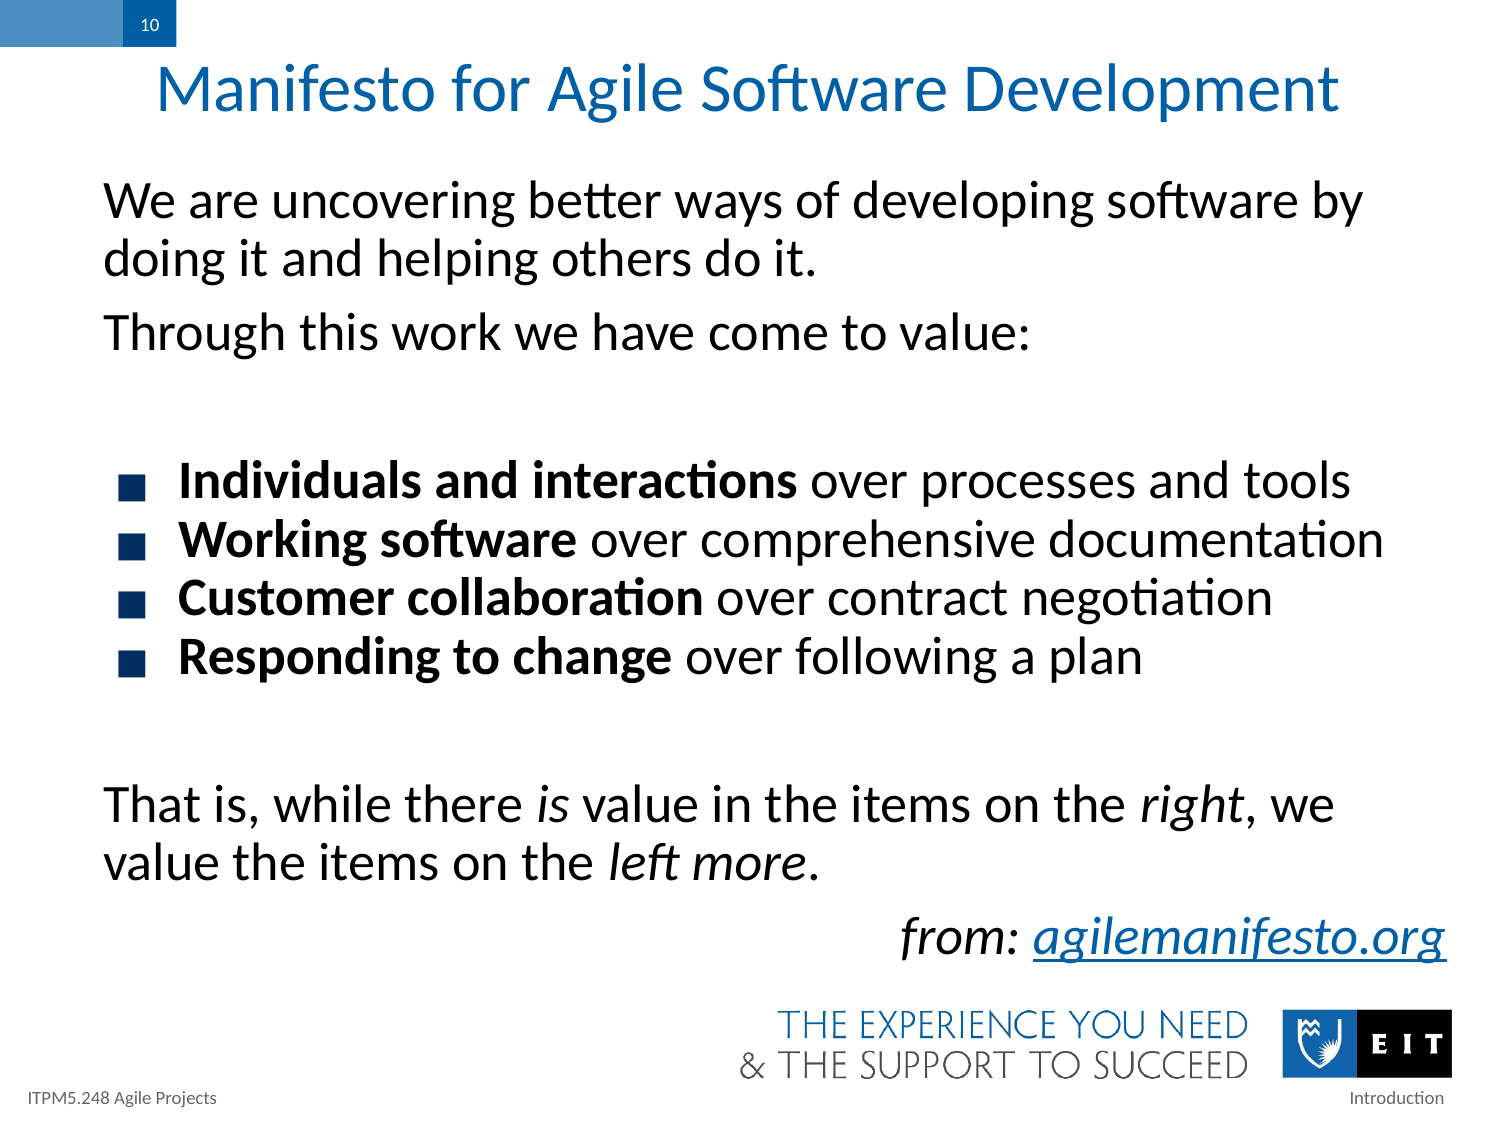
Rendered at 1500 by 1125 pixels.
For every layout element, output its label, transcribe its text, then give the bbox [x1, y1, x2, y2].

list We are uncovering better ways of developing software by doing it and helping others do it. Through this work we have come to value: Individuals and interactions over processes and tools Working software over comprehensive documentation Customer collaboration over contract negotiation Responding to change over following a plan That is, while there is value in the items on the right, we value the items on the left more. from: agilemanifesto.org [103, 171, 1447, 982]
picture [738, 997, 1249, 1090]
picture [1276, 1003, 1458, 1084]
title Manifesto for Agile Software Development [49, 0, 1447, 181]
slide_number 10 [123, 0, 177, 47]
